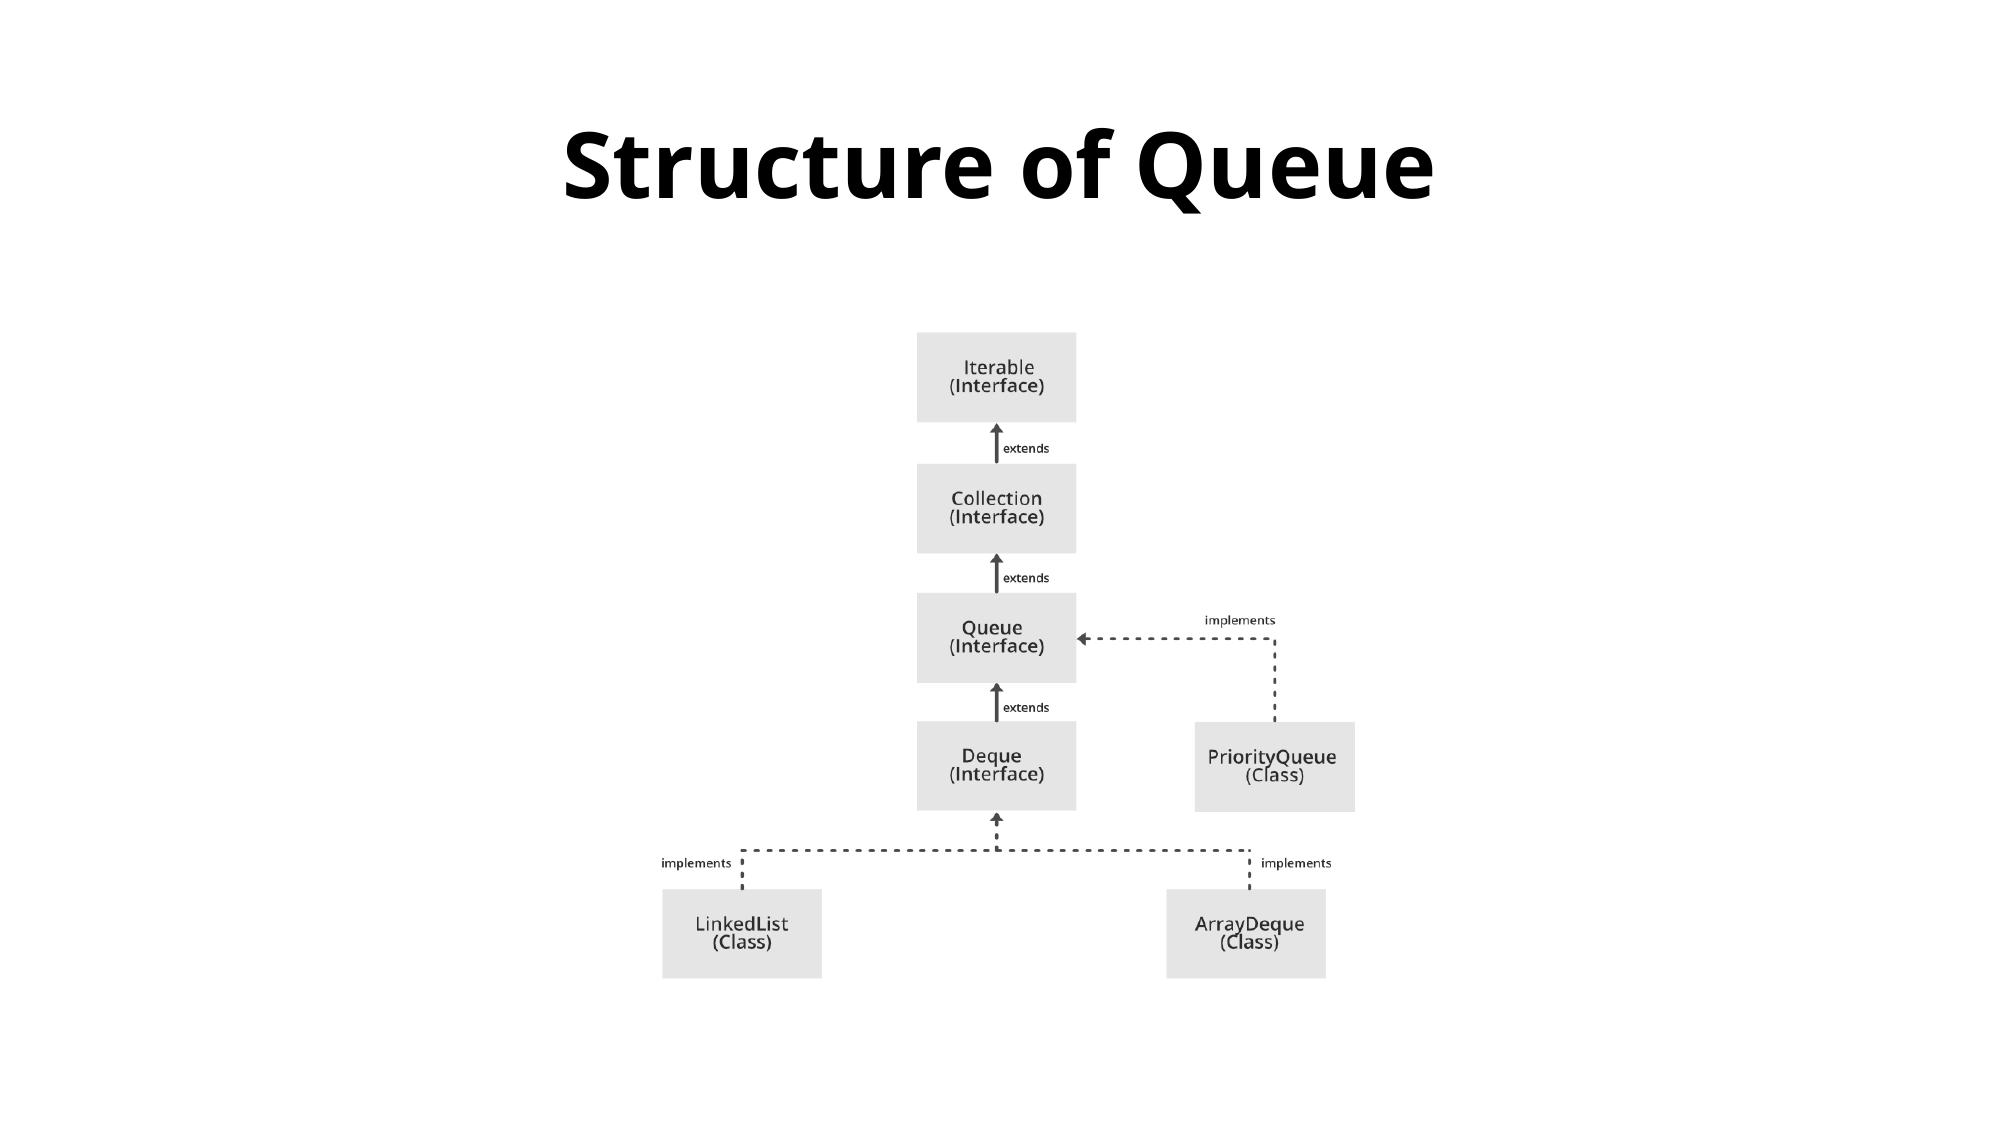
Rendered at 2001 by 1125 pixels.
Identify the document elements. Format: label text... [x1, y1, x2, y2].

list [578, 309, 1422, 1025]
title Structure of Queue [137, 59, 1863, 278]
